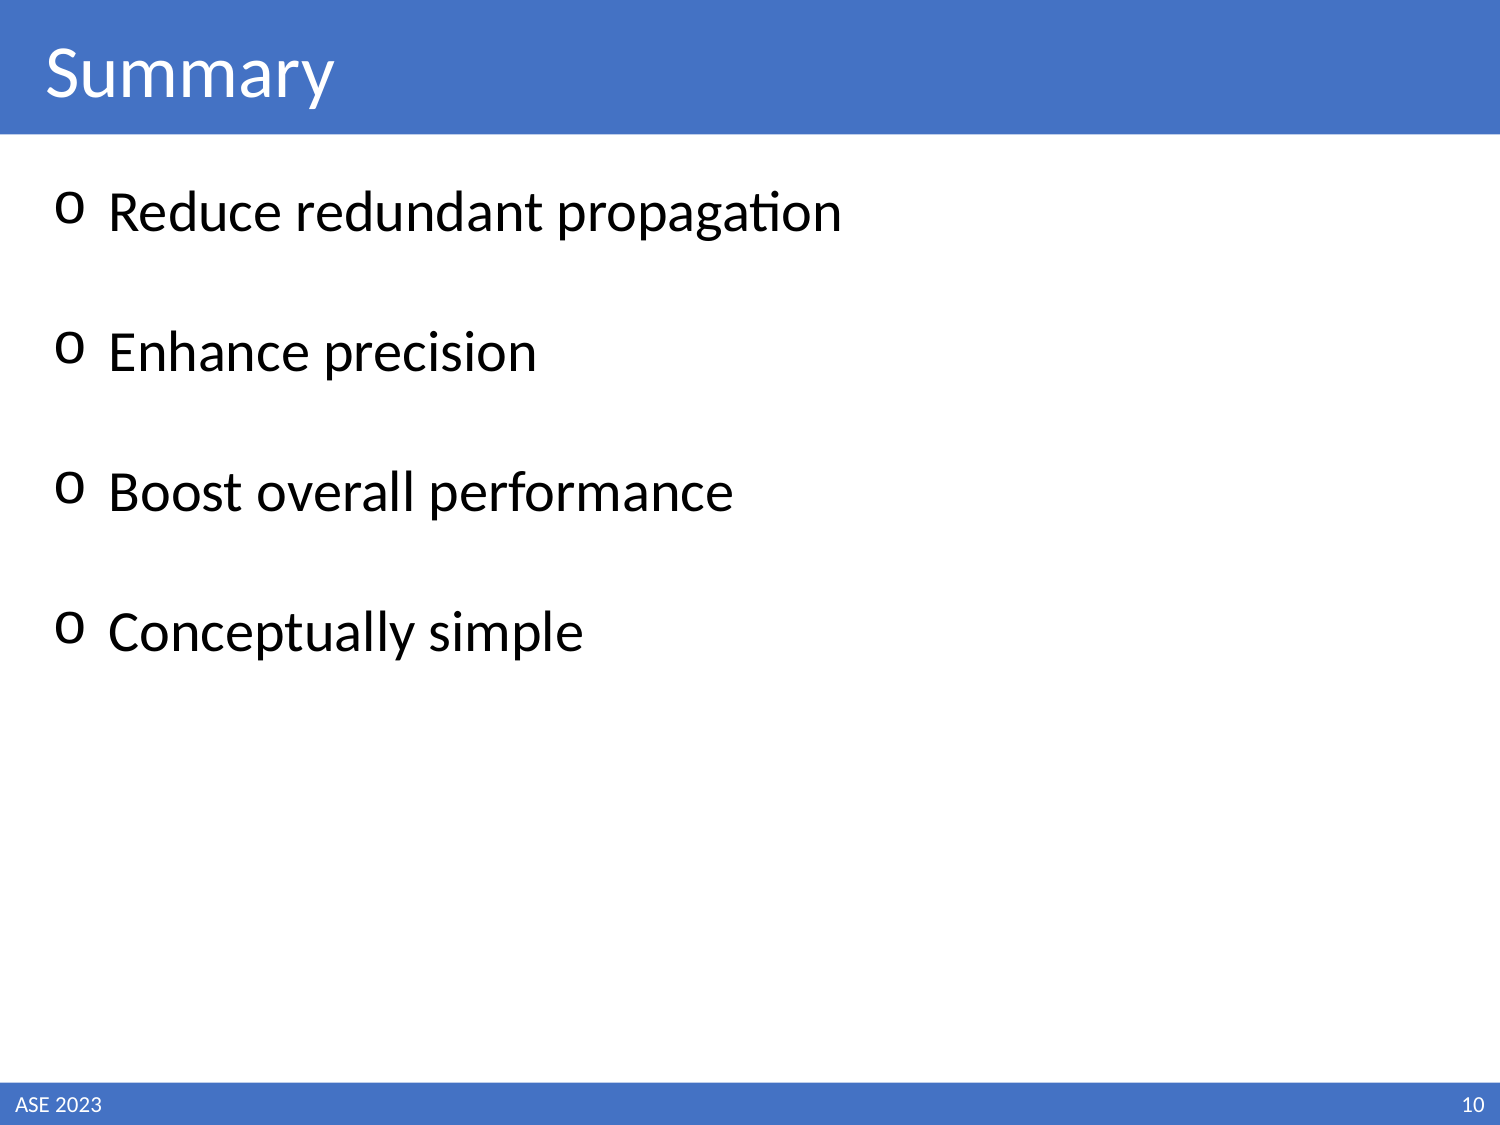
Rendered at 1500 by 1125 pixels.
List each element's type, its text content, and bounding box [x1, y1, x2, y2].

text_box Reduce redundant propagation Enhance precision Boost overall performance Conceptually simple [37, 166, 1468, 721]
text_box ASE 2023 [0, 1082, 318, 1125]
text_box Summary [0, 0, 1500, 135]
text_box [318, 1082, 1421, 1125]
text_box 10 [1421, 1082, 1500, 1125]
